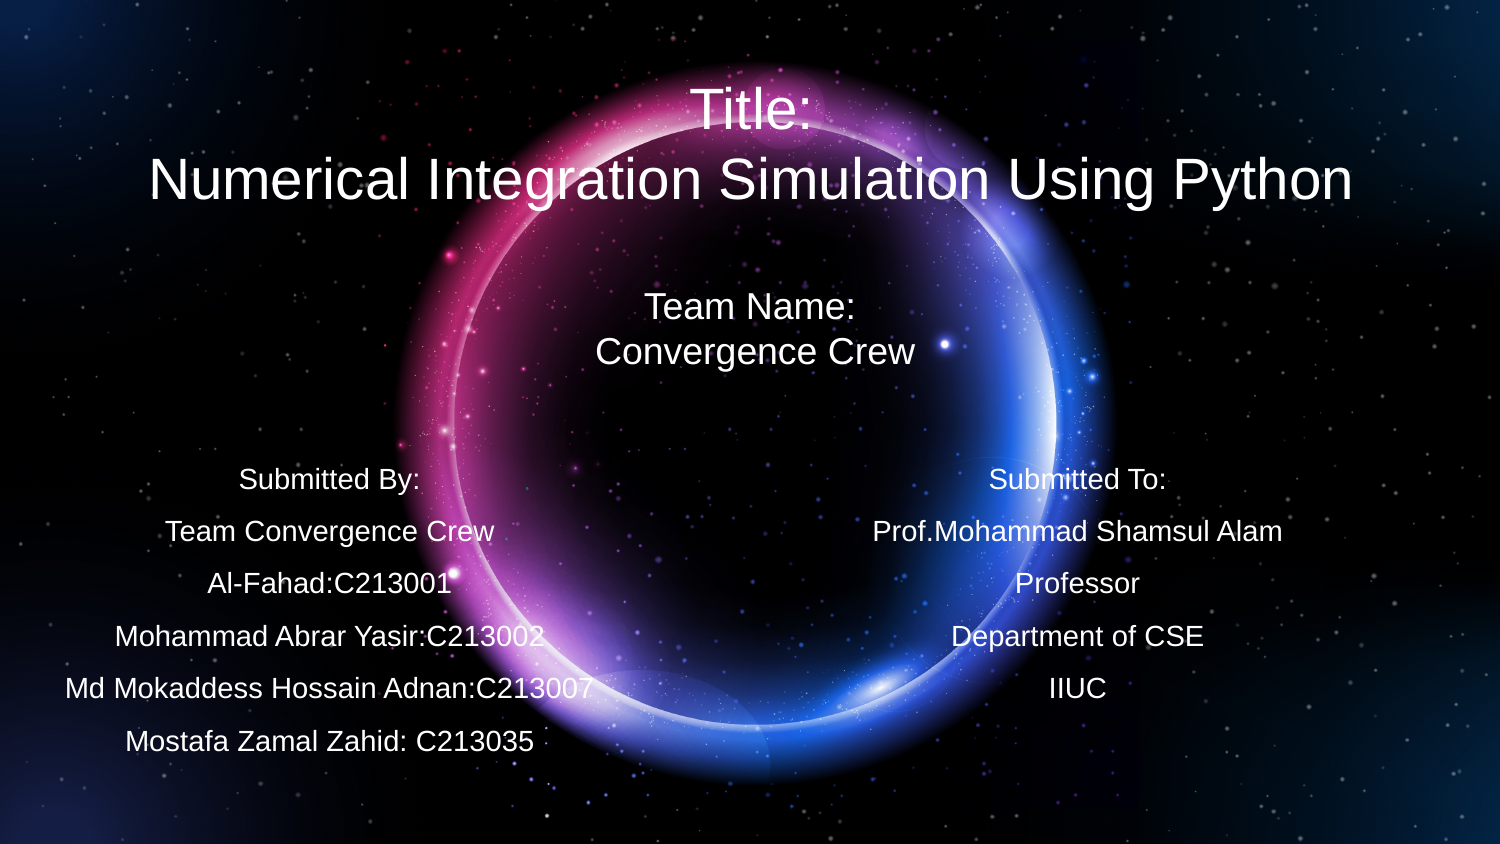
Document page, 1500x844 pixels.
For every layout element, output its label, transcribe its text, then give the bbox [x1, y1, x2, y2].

text_box Title: Numerical Integration Simulation Using Python [133, 64, 1371, 219]
text_box Submitted To: Prof.Mohammad Shamsul Alam Professor Department of CSE IIUC [747, 435, 1408, 725]
text_box [907, 294, 1408, 435]
text_box Team Name: Convergence Crew [500, 274, 1000, 380]
picture [0, 0, 1500, 844]
text_box Submitted By: Team Convergence Crew Al-Fahad:C213001 Mohammad Abrar Yasir:C213002 Md Mokaddess Hossain Adnan:C213007 Mostafa Zamal Zahid: C213035 [0, 435, 660, 787]
